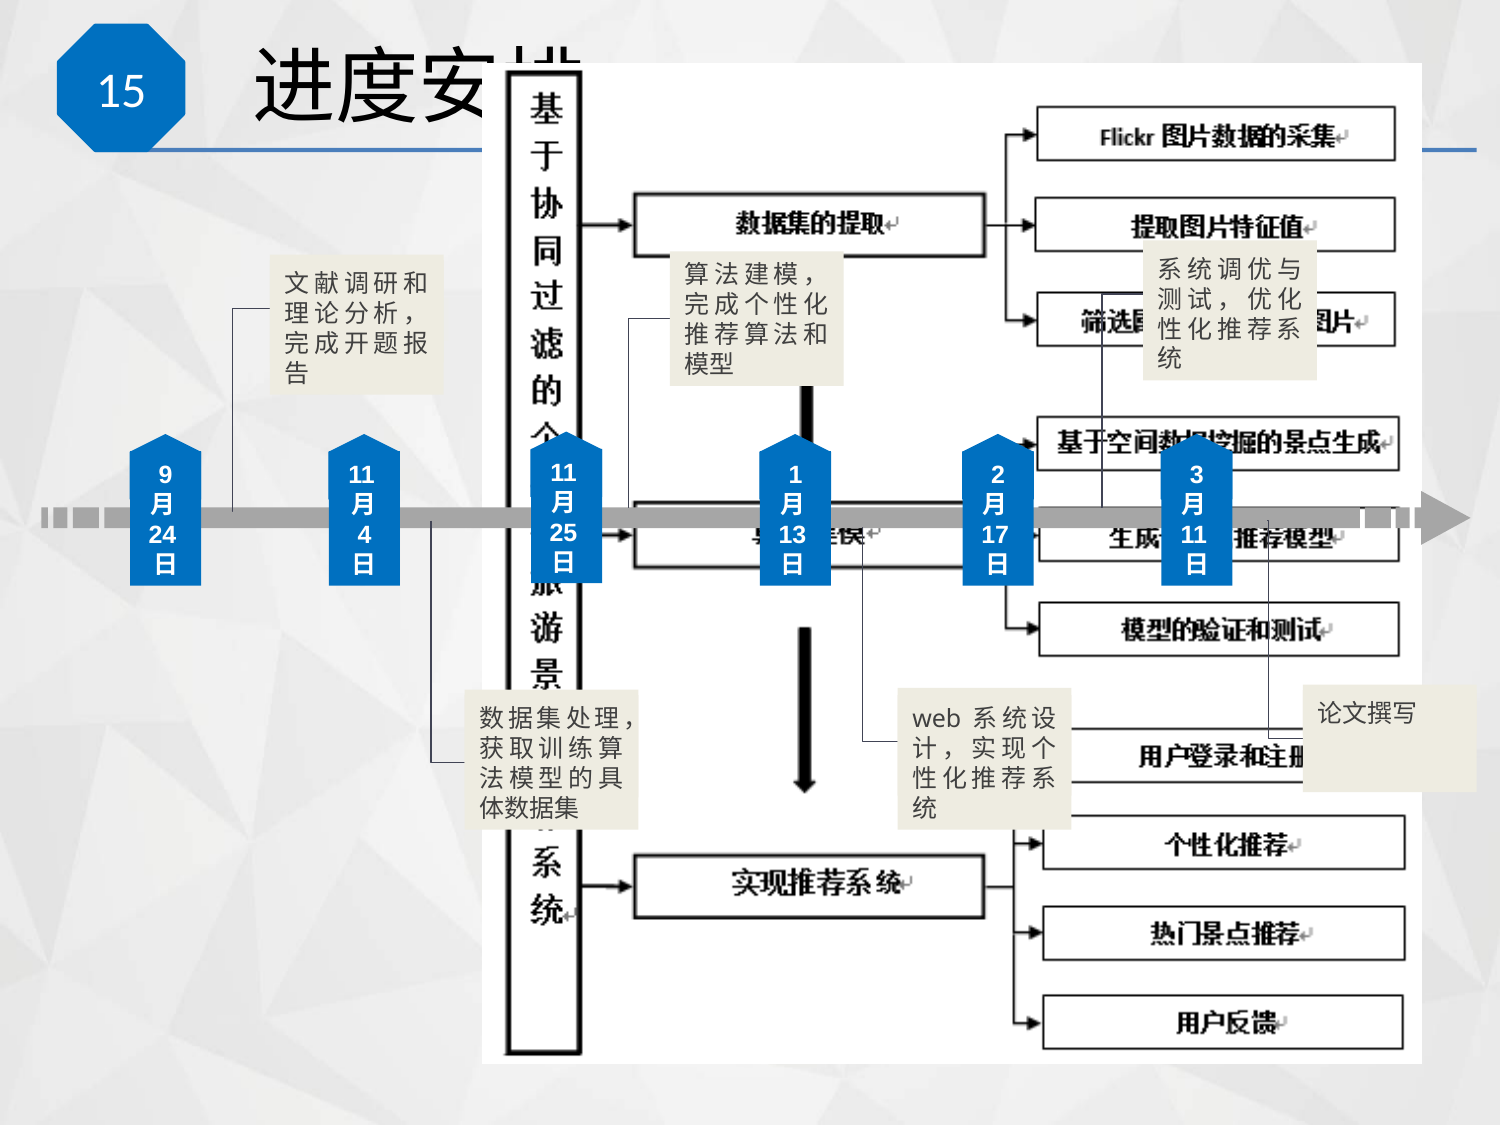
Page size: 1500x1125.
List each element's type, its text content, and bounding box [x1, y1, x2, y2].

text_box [206, 490, 322, 546]
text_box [1015, 379, 1229, 423]
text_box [1237, 490, 1471, 546]
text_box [554, 392, 744, 435]
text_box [129, 433, 202, 588]
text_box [149, 390, 353, 429]
picture [0, 0, 1500, 1125]
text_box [464, 689, 639, 832]
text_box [1142, 240, 1318, 383]
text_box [961, 433, 1034, 588]
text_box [1160, 433, 1233, 588]
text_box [1175, 611, 1395, 648]
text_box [607, 490, 753, 546]
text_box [897, 687, 1072, 832]
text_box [1302, 684, 1477, 793]
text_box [836, 490, 956, 546]
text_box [1039, 490, 1155, 546]
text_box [269, 254, 444, 397]
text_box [759, 433, 832, 588]
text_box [327, 433, 401, 588]
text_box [772, 616, 987, 654]
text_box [326, 624, 570, 659]
title 进度安排 [237, 25, 1465, 139]
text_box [404, 490, 524, 546]
text_box 15 [56, 23, 186, 152]
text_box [41, 490, 124, 546]
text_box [530, 431, 603, 586]
